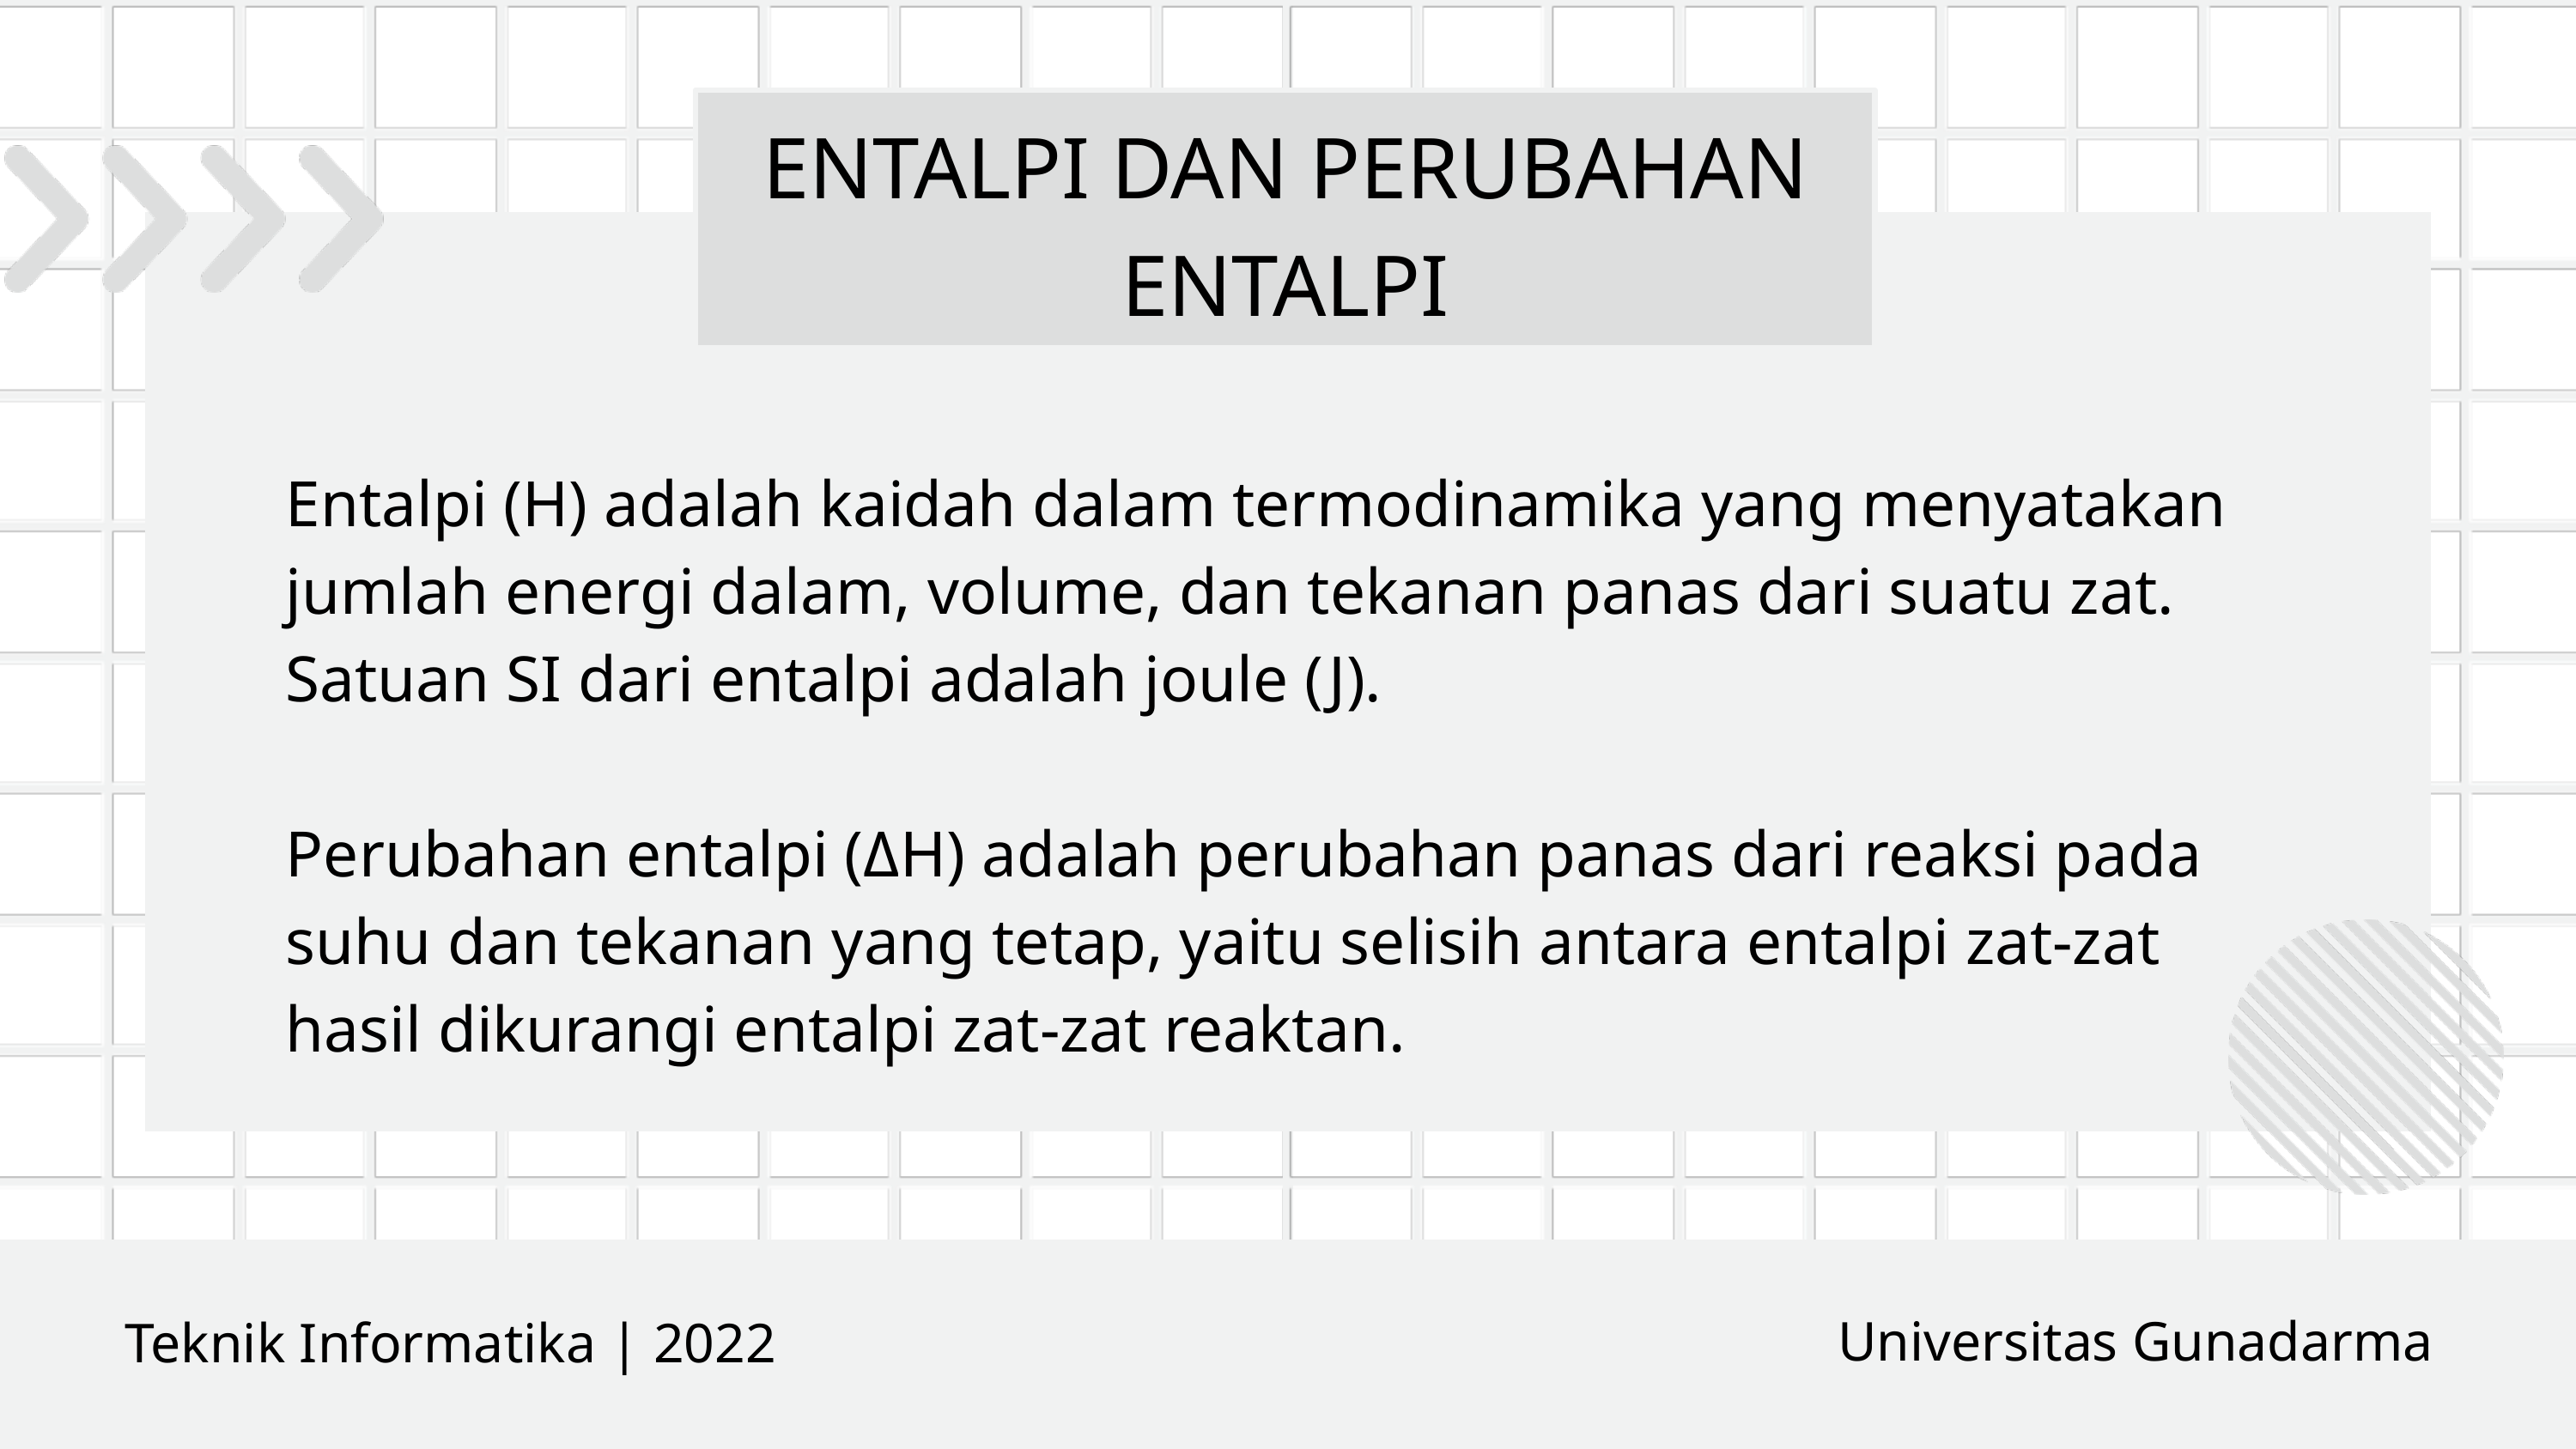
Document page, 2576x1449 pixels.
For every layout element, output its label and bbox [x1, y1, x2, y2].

text_box [144, 211, 2432, 1131]
text_box [695, 89, 1875, 348]
text_box [0, 0, 2576, 1236]
picture [0, 144, 385, 294]
picture [2228, 919, 2504, 1195]
text_box [0, 1239, 2576, 1449]
